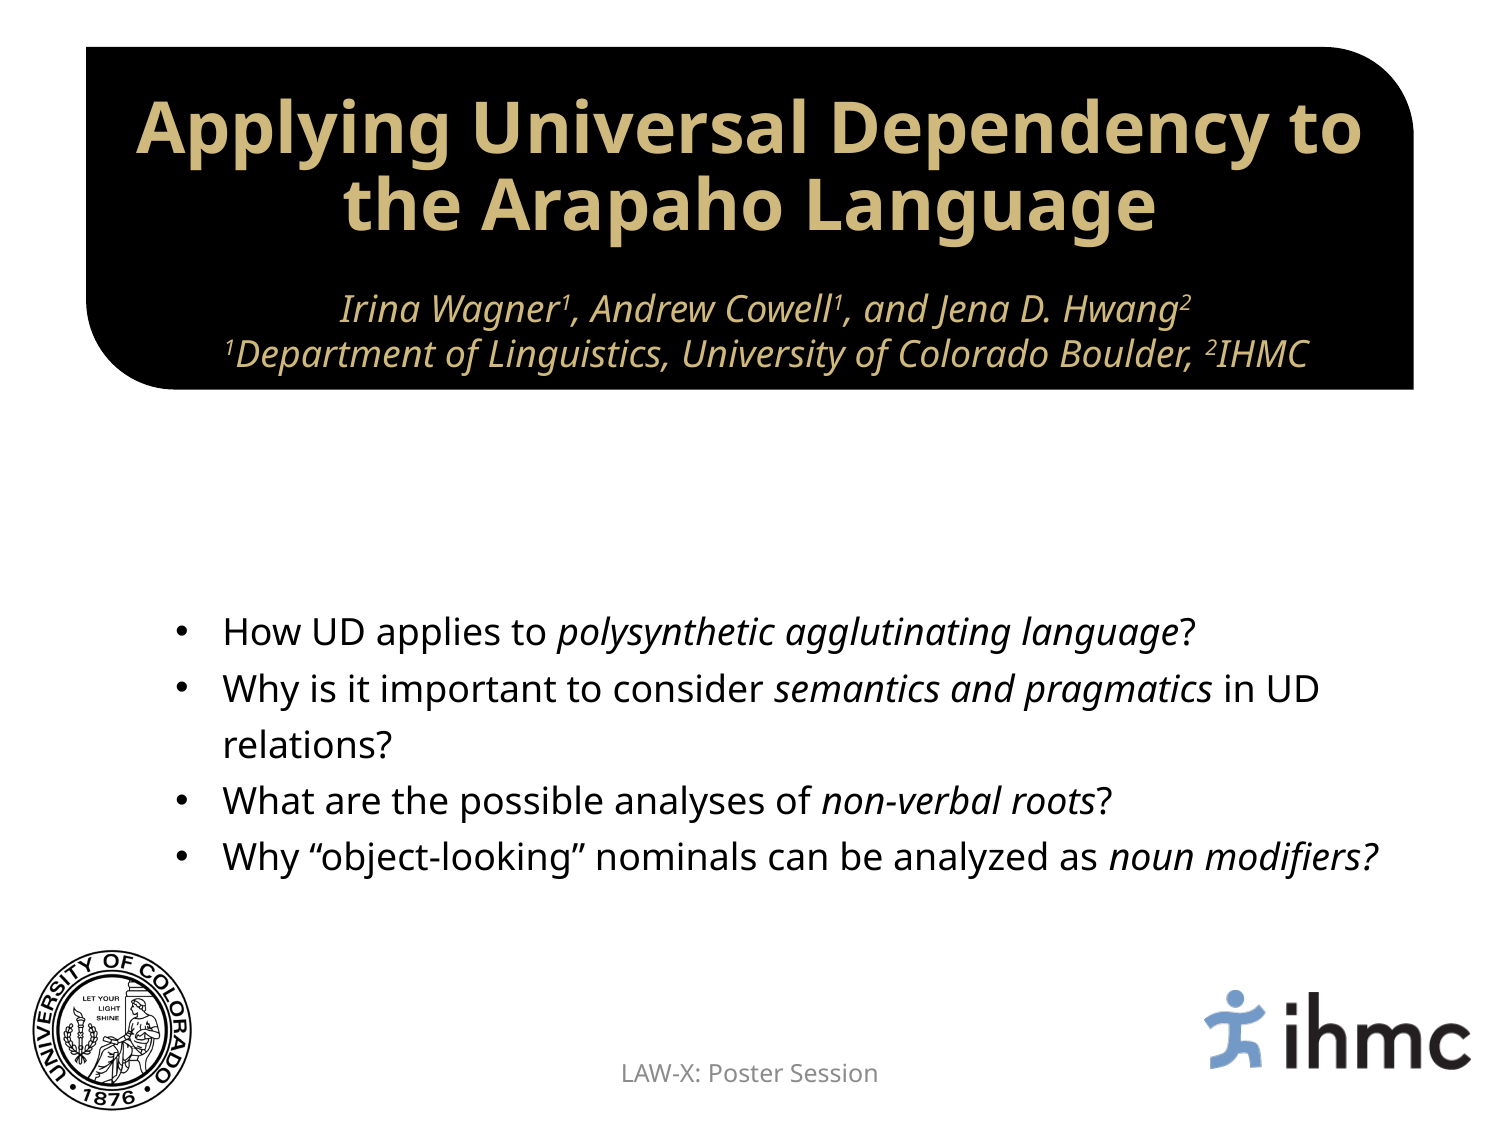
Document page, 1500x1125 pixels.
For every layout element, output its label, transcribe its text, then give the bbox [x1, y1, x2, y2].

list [1204, 990, 1471, 1071]
text_box Irina Wagner1, Andrew Cowell1, and Jena D. Hwang2 1Department of Linguistics, University of Colorado Boulder, 2IHMC [160, 277, 1372, 382]
picture [25, 935, 199, 1125]
title Applying Universal Dependency to the Arapaho Language [103, 59, 1397, 278]
text_box How UD applies to polysynthetic agglutinating language? Why is it important to consider semantics and pragmatics in UD relations? What are the possible analyses of non-verbal roots? Why “object-looking” nominals can be analyzed as noun modifiers? [160, 589, 1429, 1111]
footer LAW-X: Poster Session [496, 1042, 1004, 1103]
text_box [86, 46, 1414, 390]
